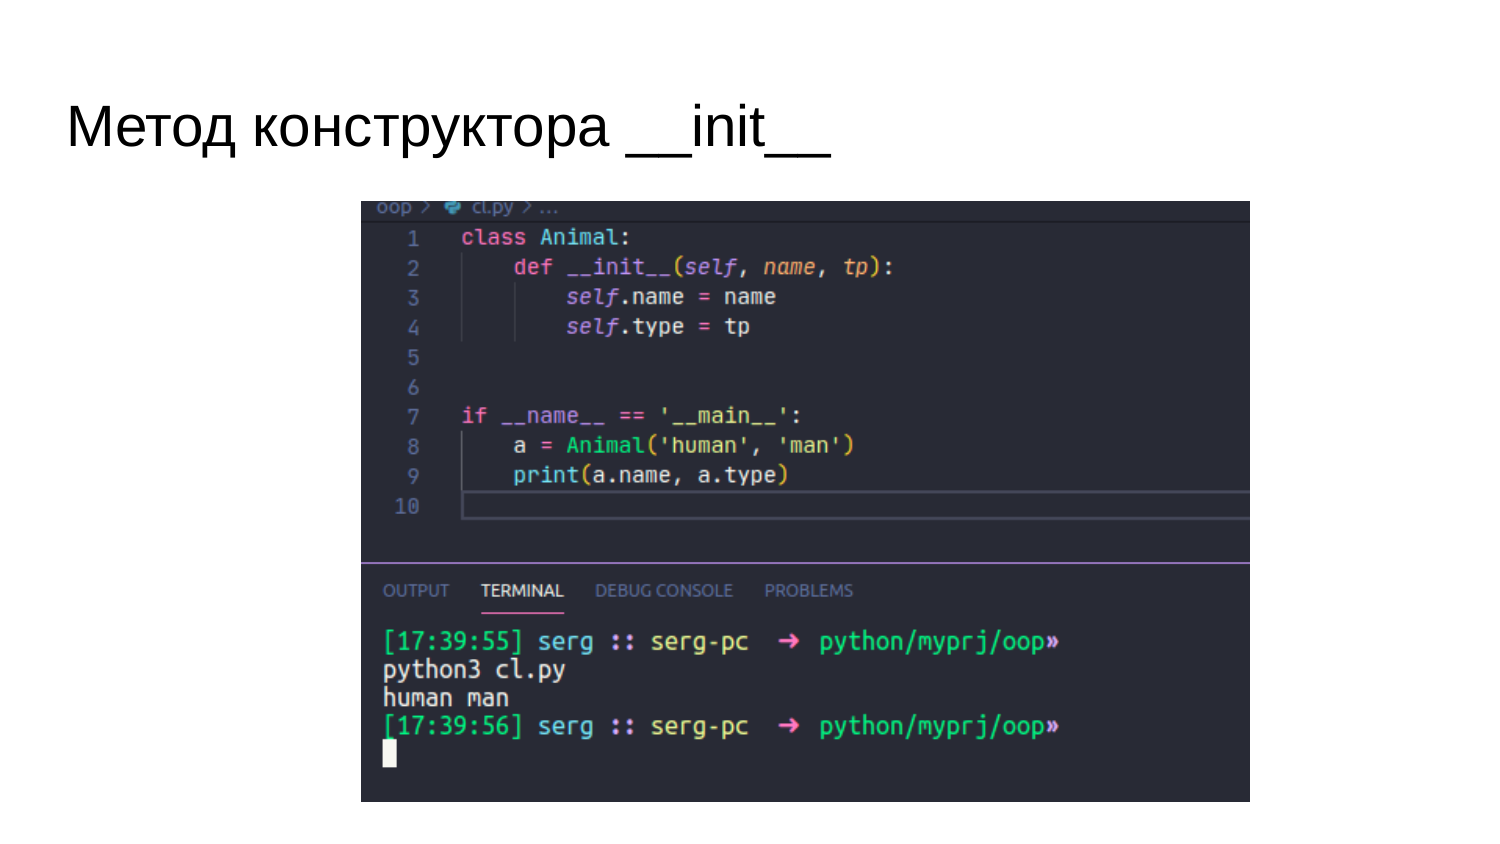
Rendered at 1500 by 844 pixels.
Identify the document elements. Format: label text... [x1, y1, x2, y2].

title Метод конструктора __init__ [51, 72, 1449, 167]
picture [361, 201, 1250, 803]
